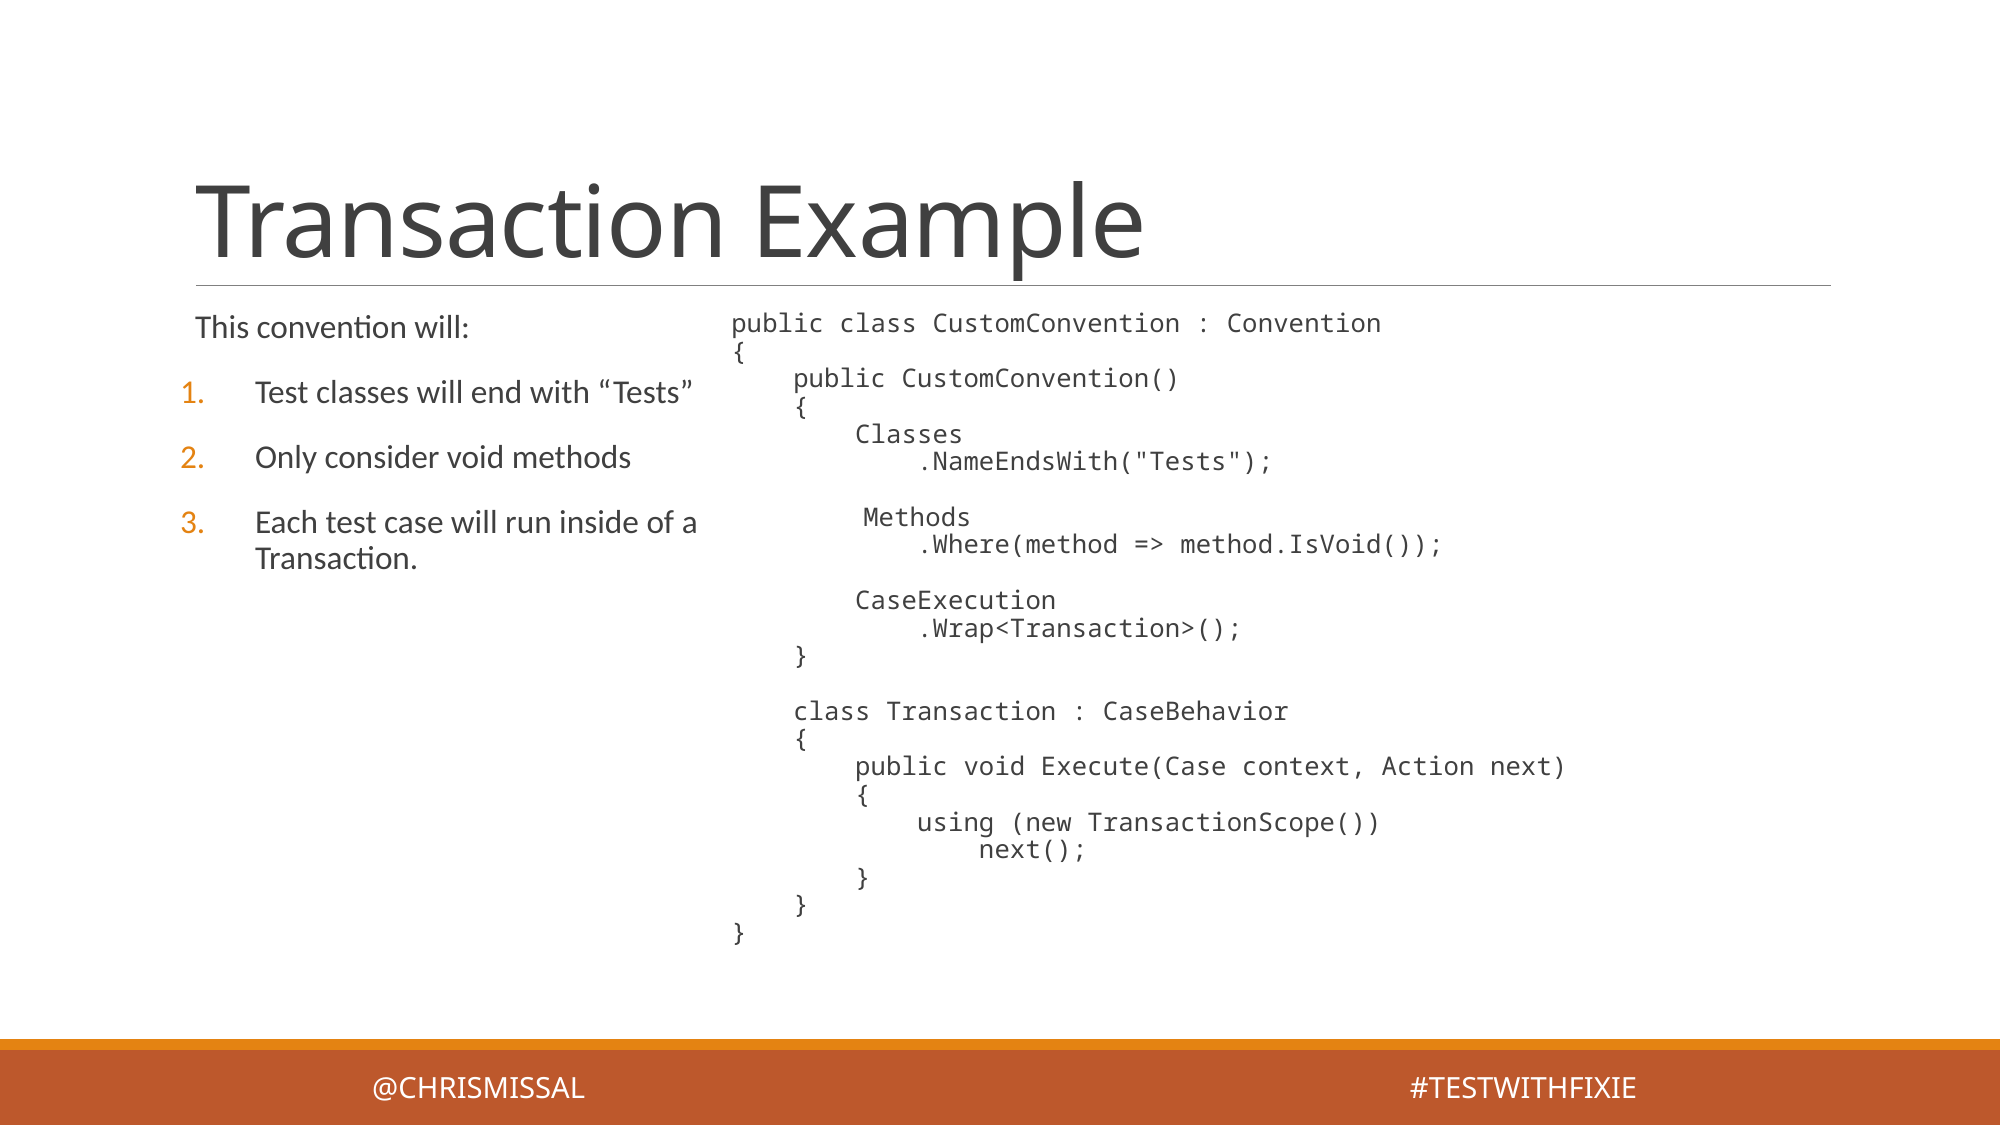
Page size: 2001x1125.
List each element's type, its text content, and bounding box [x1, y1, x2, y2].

footer @ChrisMissal #testwithfixie [180, 1059, 1830, 1120]
list public class CustomConvention : Convention { public CustomConvention() { Classes .NameEndsWith("Tests"); Methods .Where(method => method.IsVoid()); CaseExecution .Wrap<Transaction>(); } class Transaction : CaseBehavior { public void Execute(Case context, Action next) { using (new TransactionScope()) next(); } } } [718, 302, 1830, 963]
title Transaction Example [180, 47, 1830, 285]
list This convention will: Test classes will end with “Tests” Only consider void methods Each test case will run inside of a Transaction. [180, 302, 718, 963]
